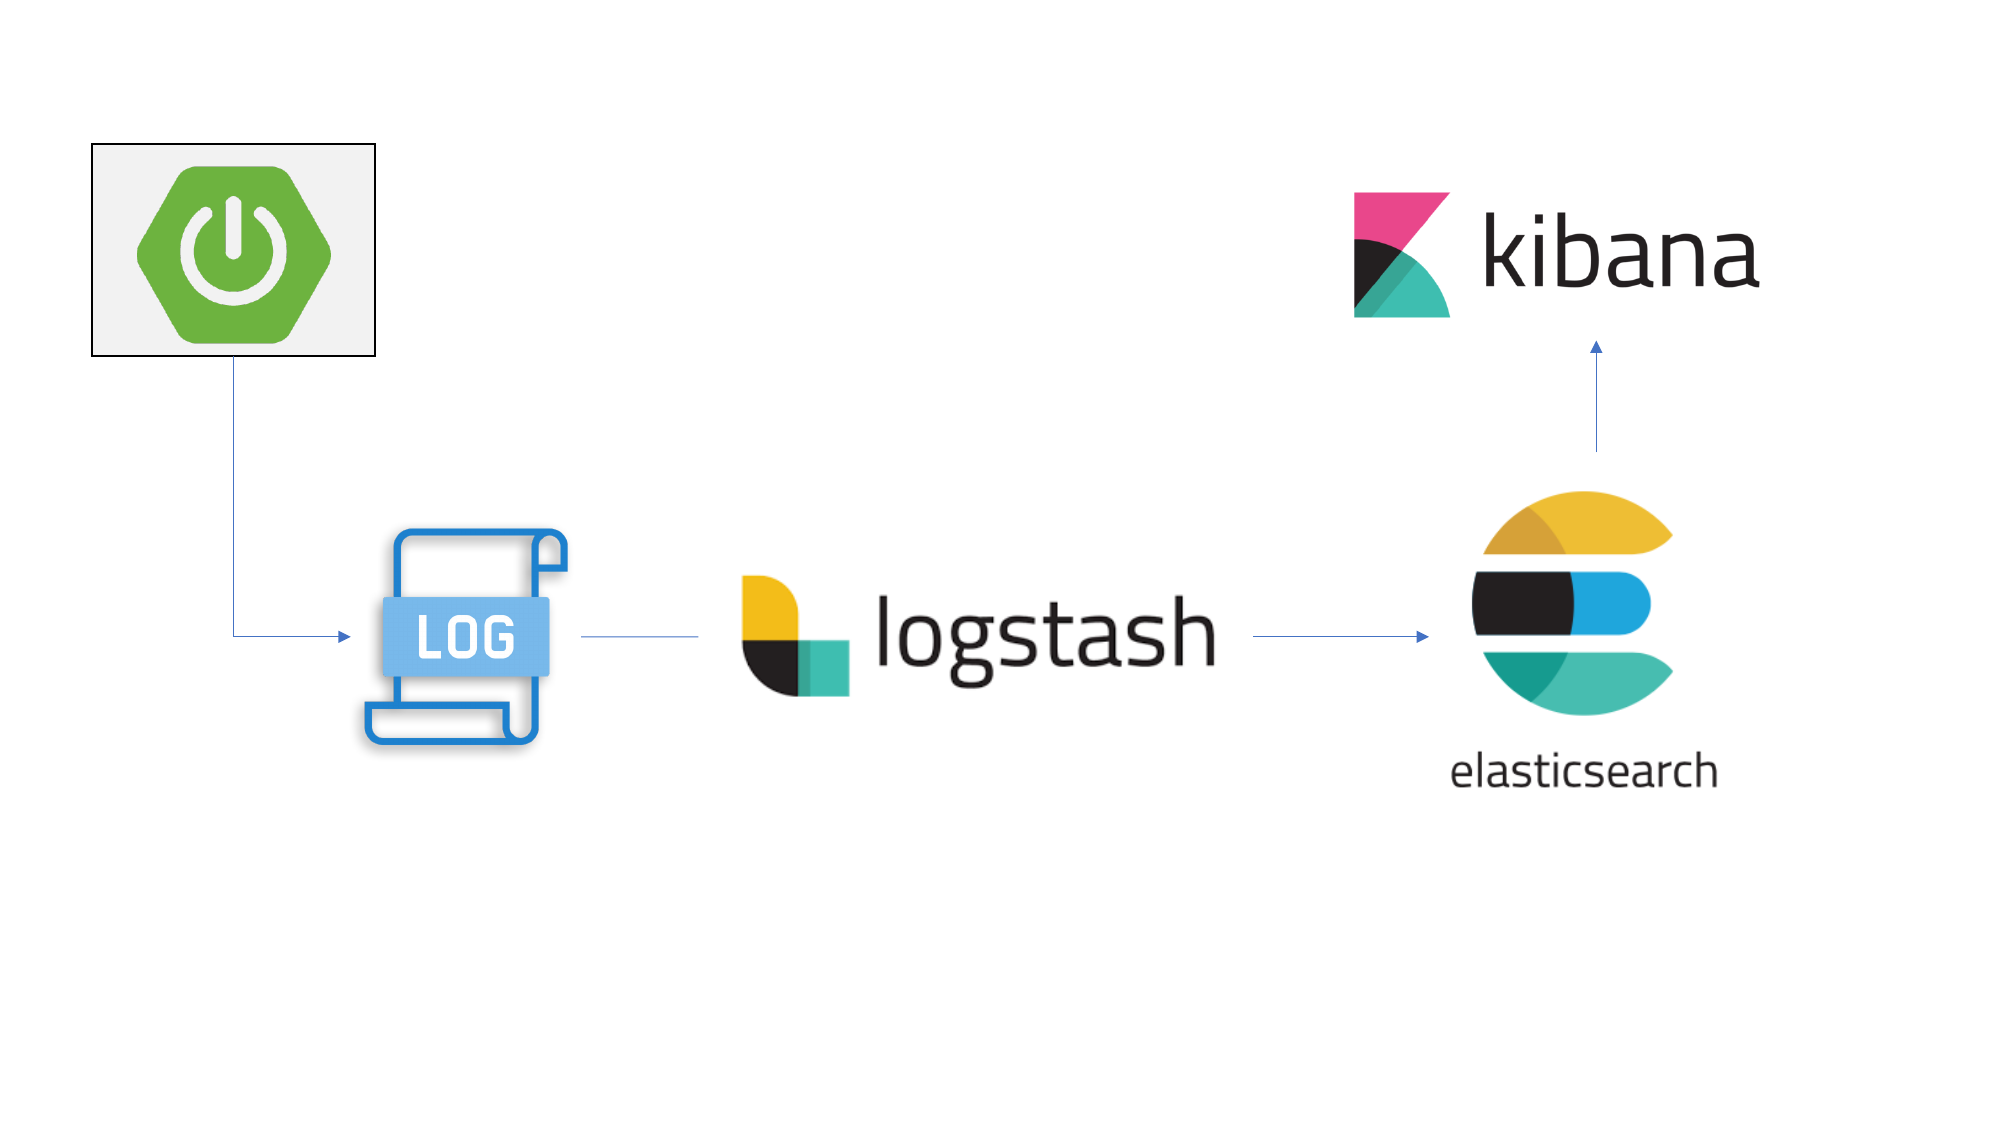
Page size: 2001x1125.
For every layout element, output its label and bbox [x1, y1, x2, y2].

text_box [91, 143, 376, 357]
picture [1310, 143, 1803, 369]
picture [698, 452, 1940, 822]
picture [131, 151, 336, 357]
text_box [151, 437, 433, 555]
picture [350, 521, 582, 752]
